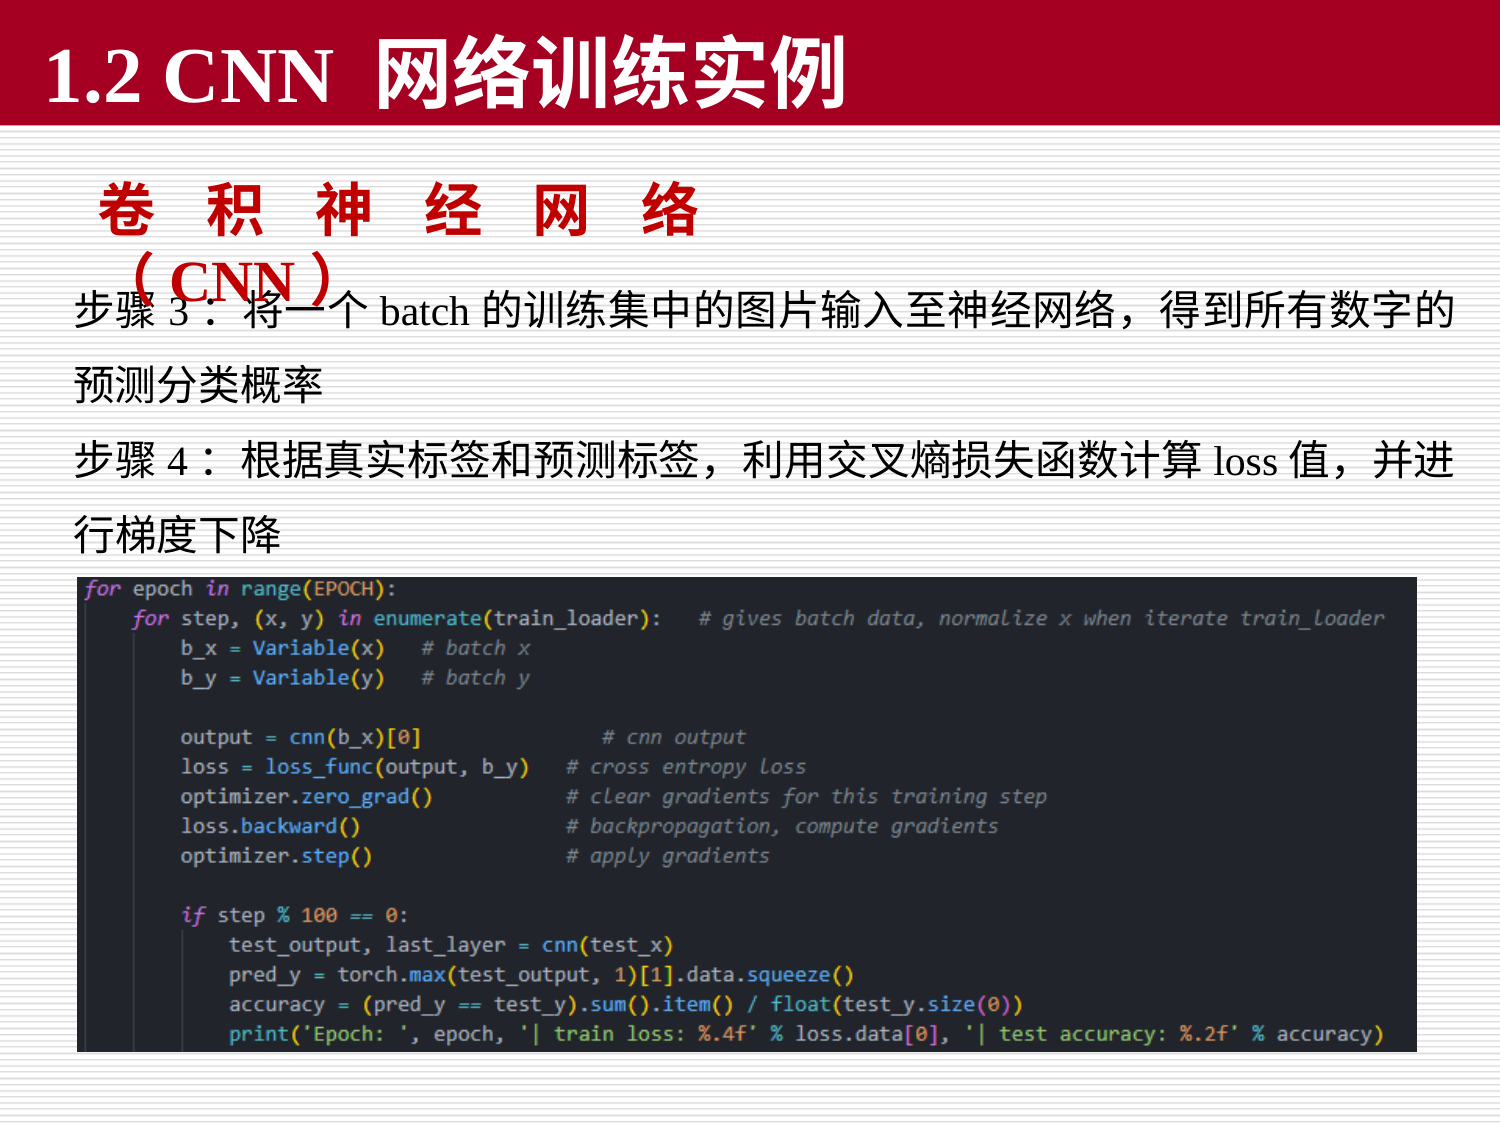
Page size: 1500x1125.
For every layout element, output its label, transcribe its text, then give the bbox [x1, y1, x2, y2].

title 1.2 CNN 网络训练实例 [0, 0, 1500, 126]
text_box 卷积神经网络（CNN） [82, 165, 715, 321]
picture [0, 126, 1500, 1125]
slide_number [1145, 1052, 1471, 1112]
text_box 步骤3：将一个batch的训练集中的图片输入至神经网络，得到所有数字的预测分类概率 步骤4：根据真实标签和预测标签，利用交叉熵损失函数计算loss值，并进行梯度下降 [58, 251, 1471, 642]
